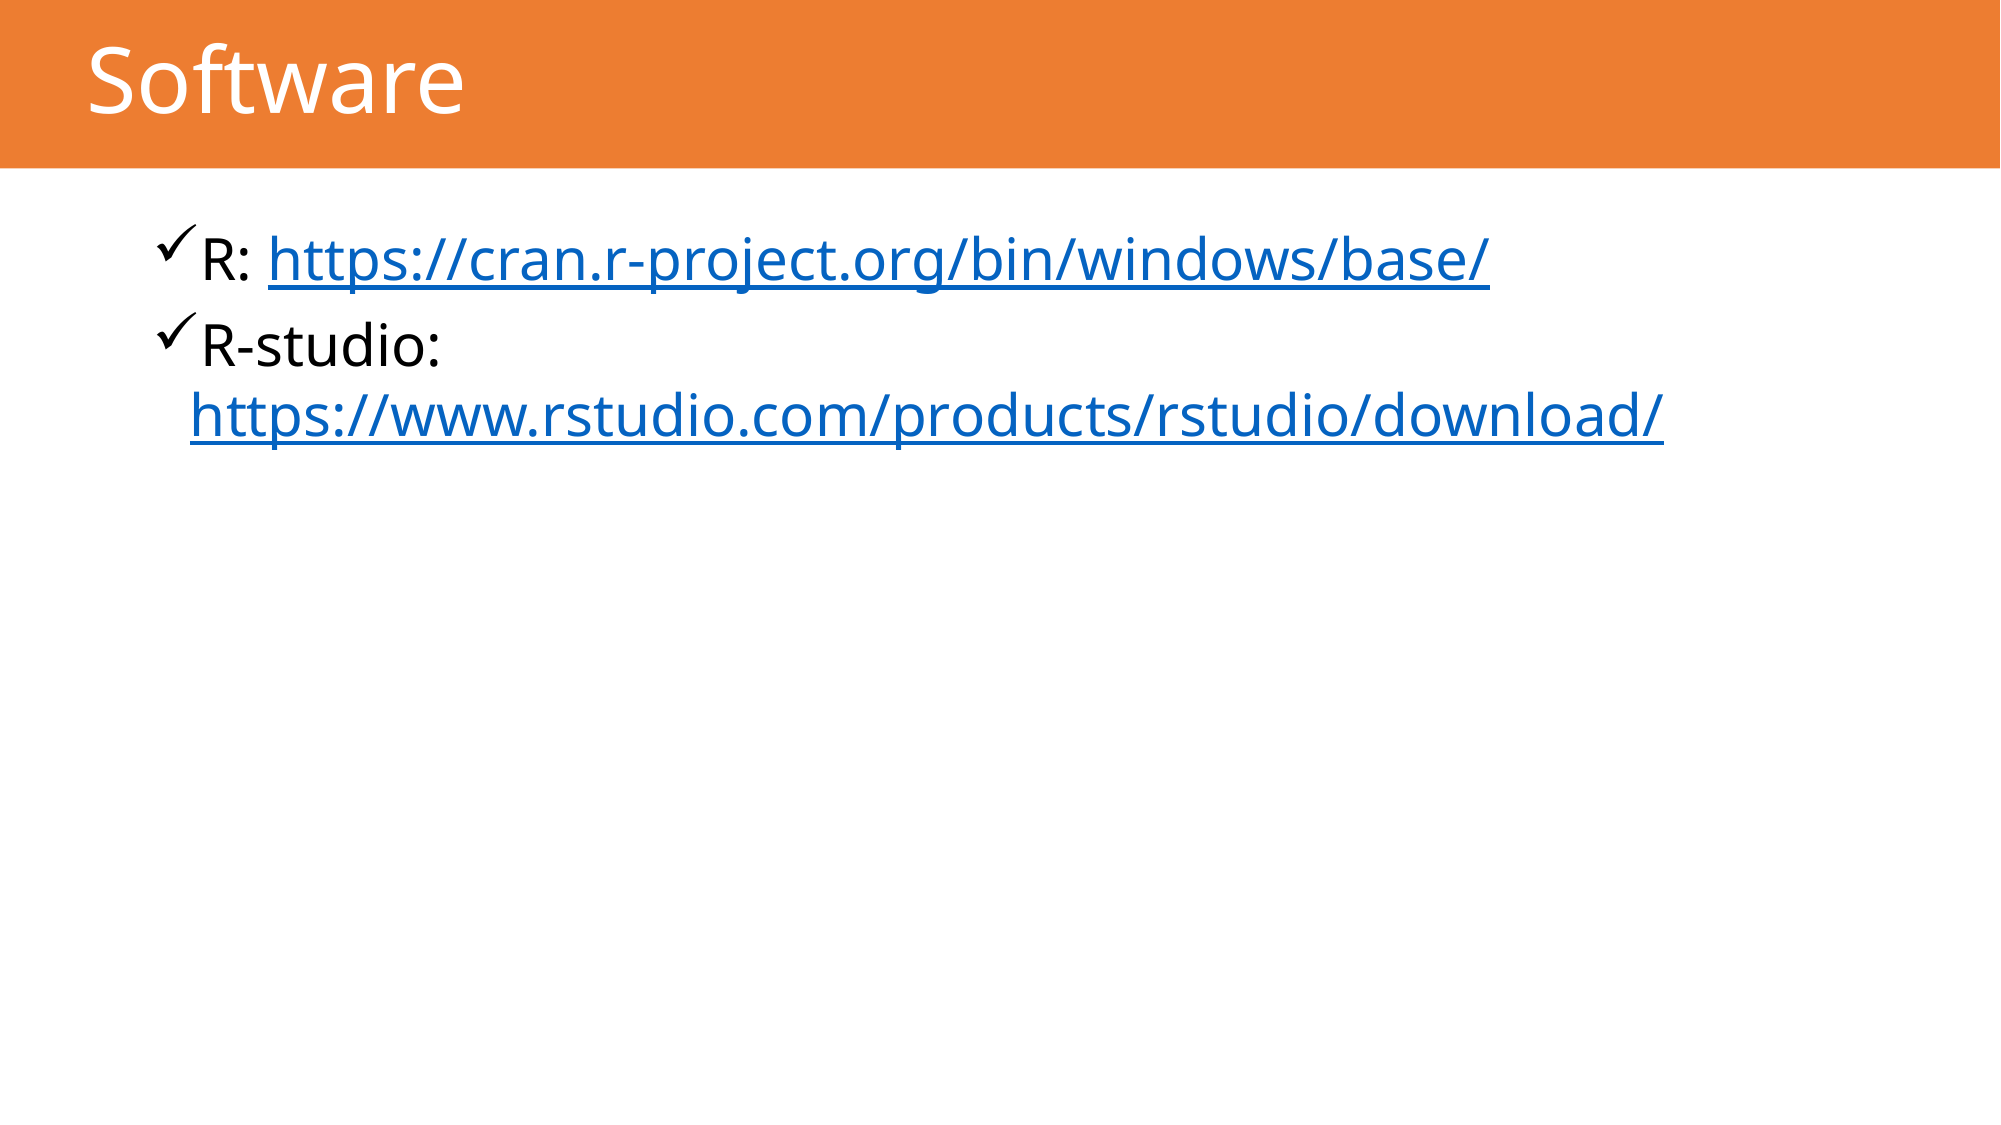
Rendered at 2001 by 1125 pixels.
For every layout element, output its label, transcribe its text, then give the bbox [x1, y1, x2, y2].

list R: https://cran.r-project.org/bin/windows/base/ R-studio: https://www.rstudio.com/products/rstudio/download/ [137, 216, 1863, 931]
title Software [0, 0, 2000, 169]
